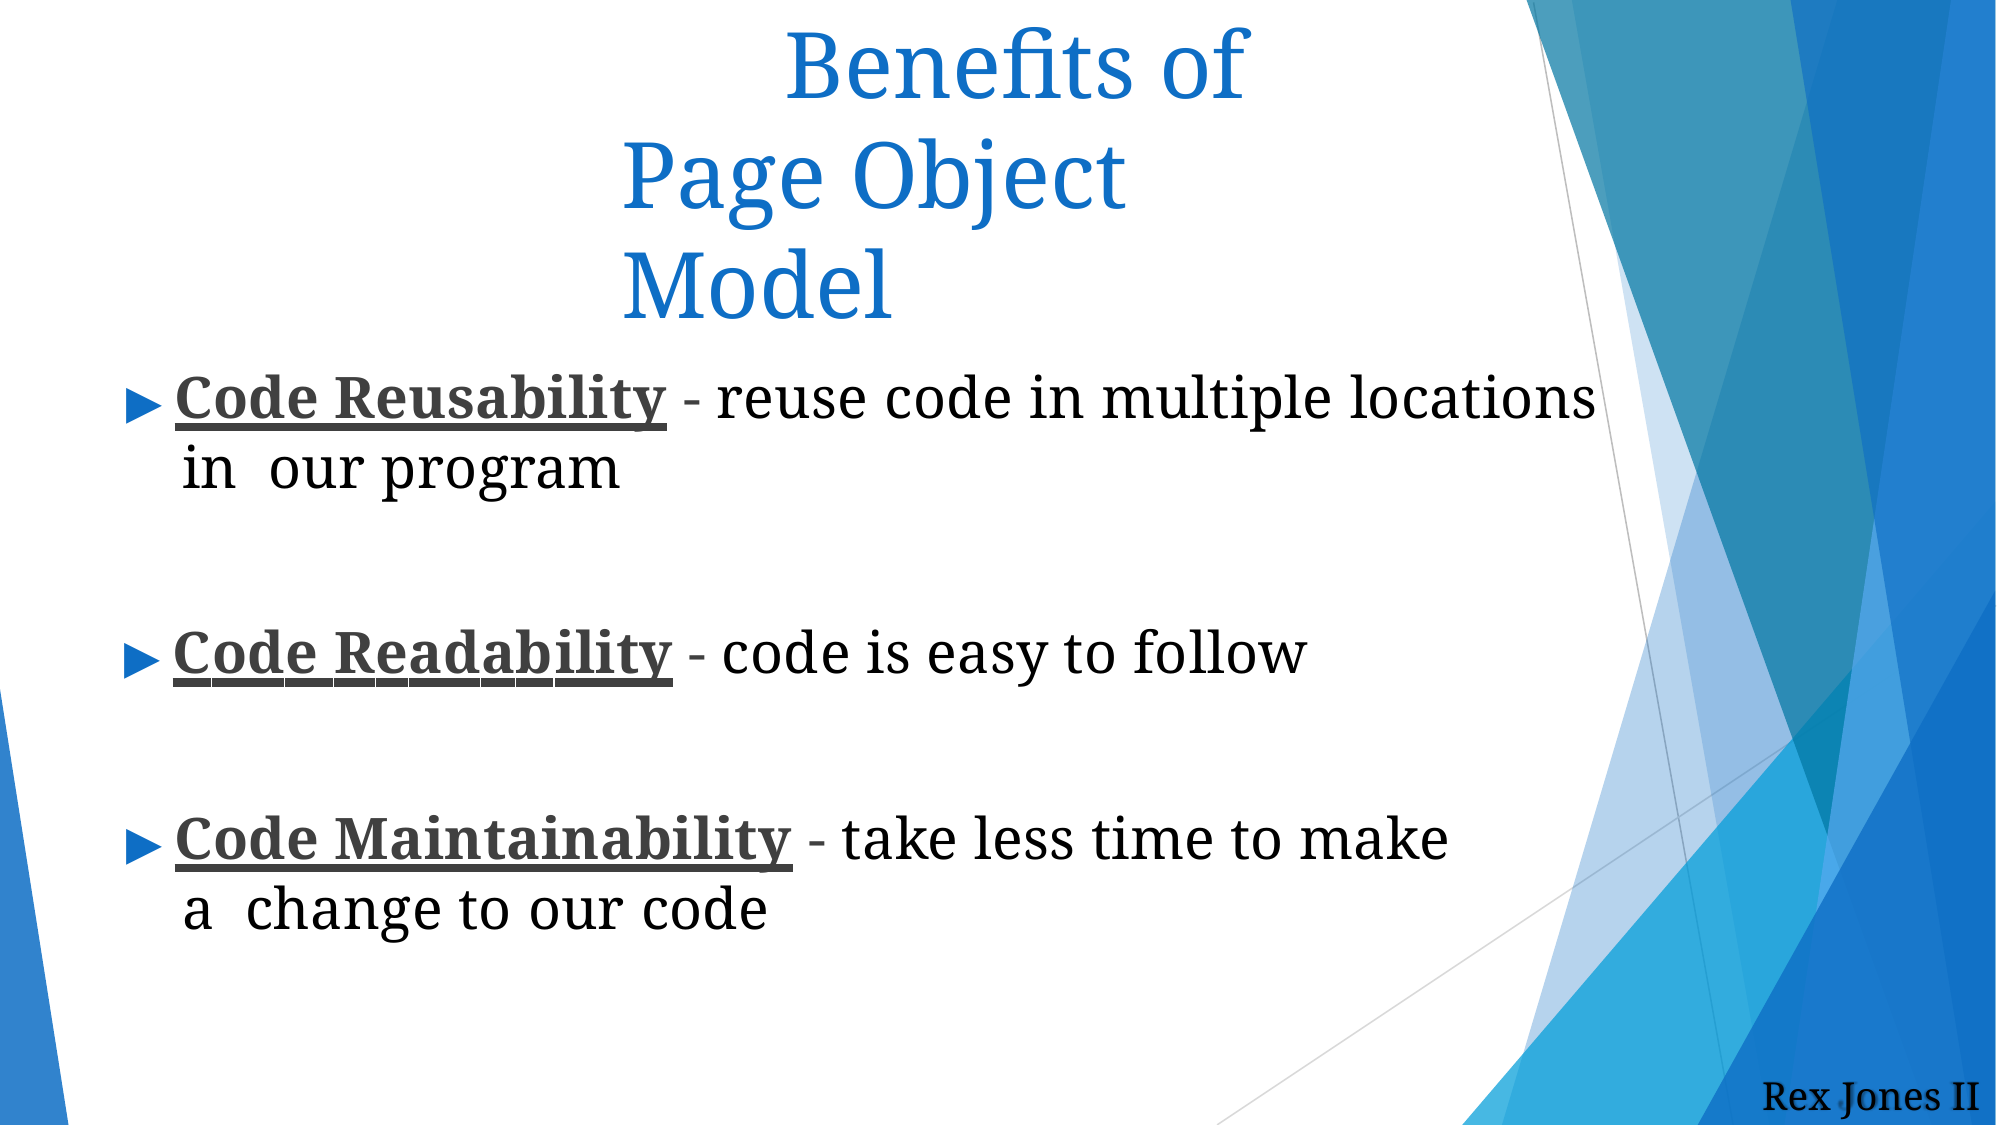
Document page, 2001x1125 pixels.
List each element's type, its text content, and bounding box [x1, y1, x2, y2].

picture [1734, 1054, 2000, 1125]
title Benefits of Page Object Model [618, 2, 1383, 337]
text_box ▶ Code Reusability - reuse code in multiple locations in our program ▶ Code Readability - code is easy to follow ▶ Code Maintainability - take less time to make a change to our code [124, 358, 1621, 941]
footer Rex Jones II [1759, 1072, 1983, 1125]
text_box [0, 689, 69, 1125]
